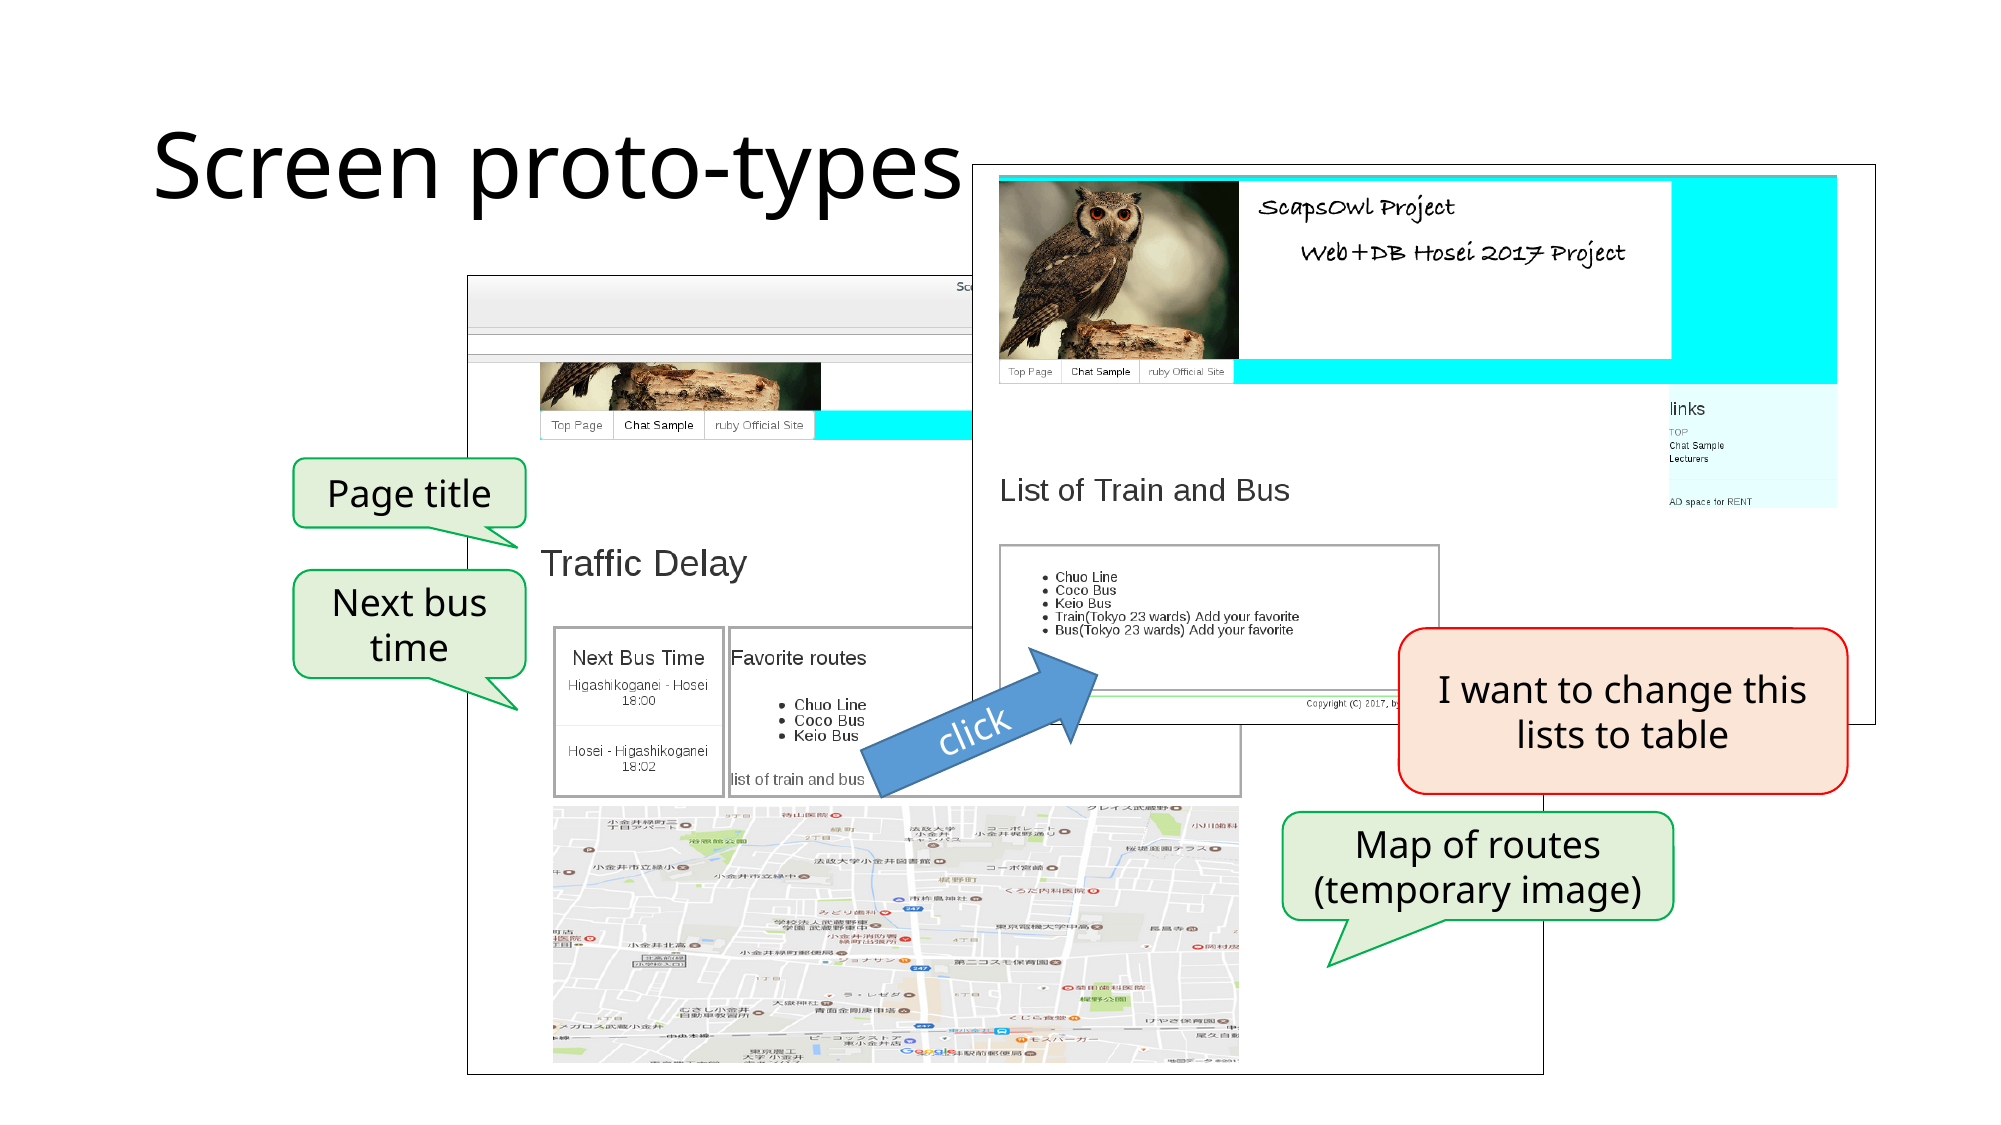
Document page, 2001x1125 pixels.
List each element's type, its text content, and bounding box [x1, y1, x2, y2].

text_box I want to change this lists to table [1544, 725, 1849, 795]
text_box Page title [292, 457, 467, 538]
title Screen proto-types [137, 59, 1863, 278]
text_box Map of routes (temporary image) [1544, 810, 1675, 922]
picture [467, 164, 1876, 1075]
text_box Next bus time [292, 568, 467, 693]
